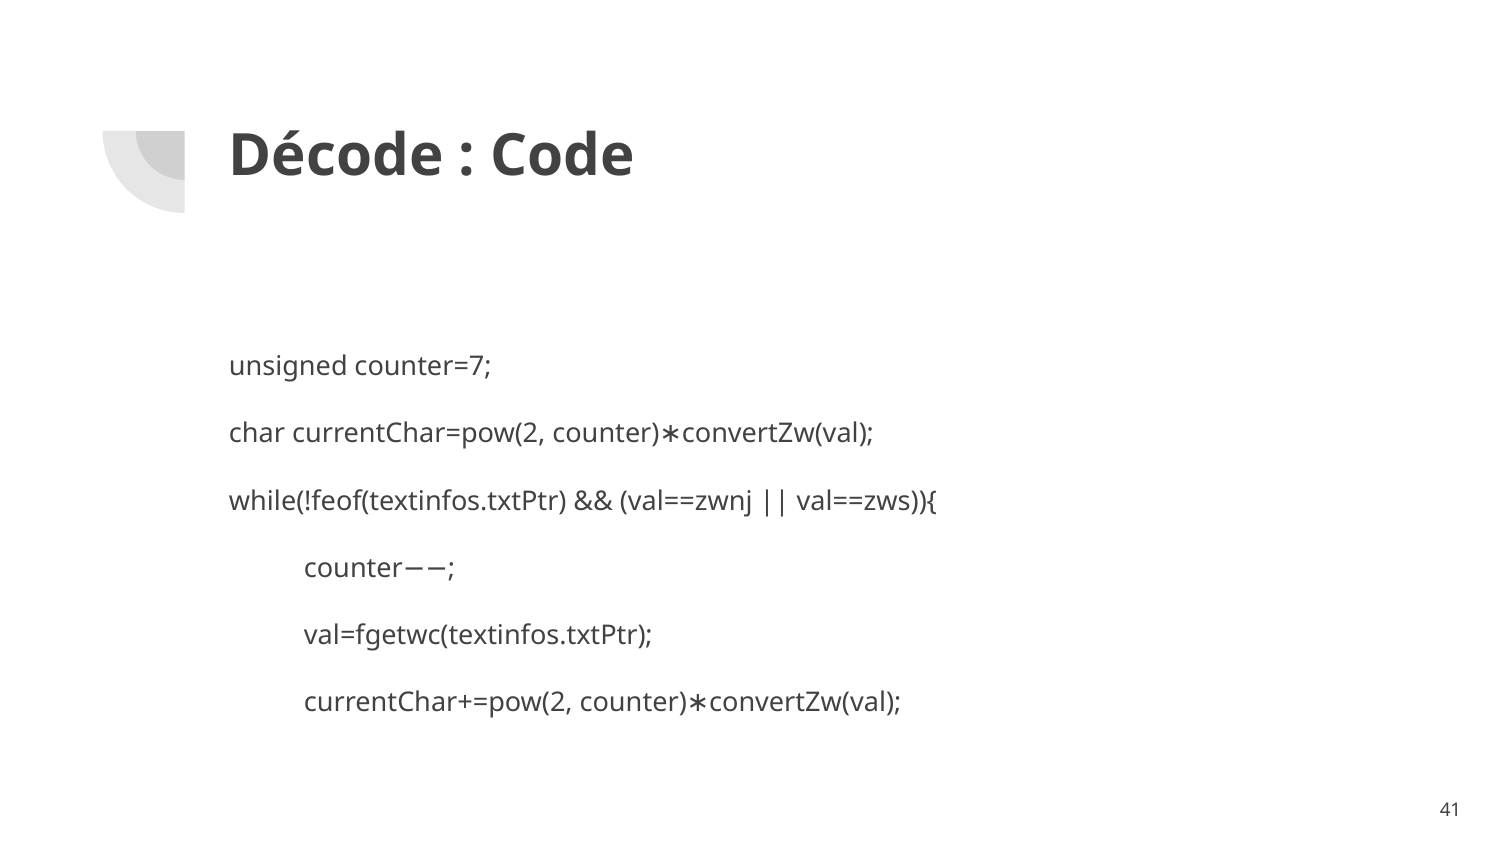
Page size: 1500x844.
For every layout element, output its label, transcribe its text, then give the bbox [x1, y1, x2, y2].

title Décode : Code [213, 98, 1368, 263]
list unsigned counter=7; char currentChar=pow(2, counter)∗convertZw(val); while(!feof(textinfos.txtPtr) && (val==zwnj || val==zws)){ counter−−; val=fgetwc(textinfos.txtPtr); currentChar+=pow(2, counter)∗convertZw(val); [213, 326, 1368, 744]
slide_number ‹#› [1386, 777, 1477, 842]
